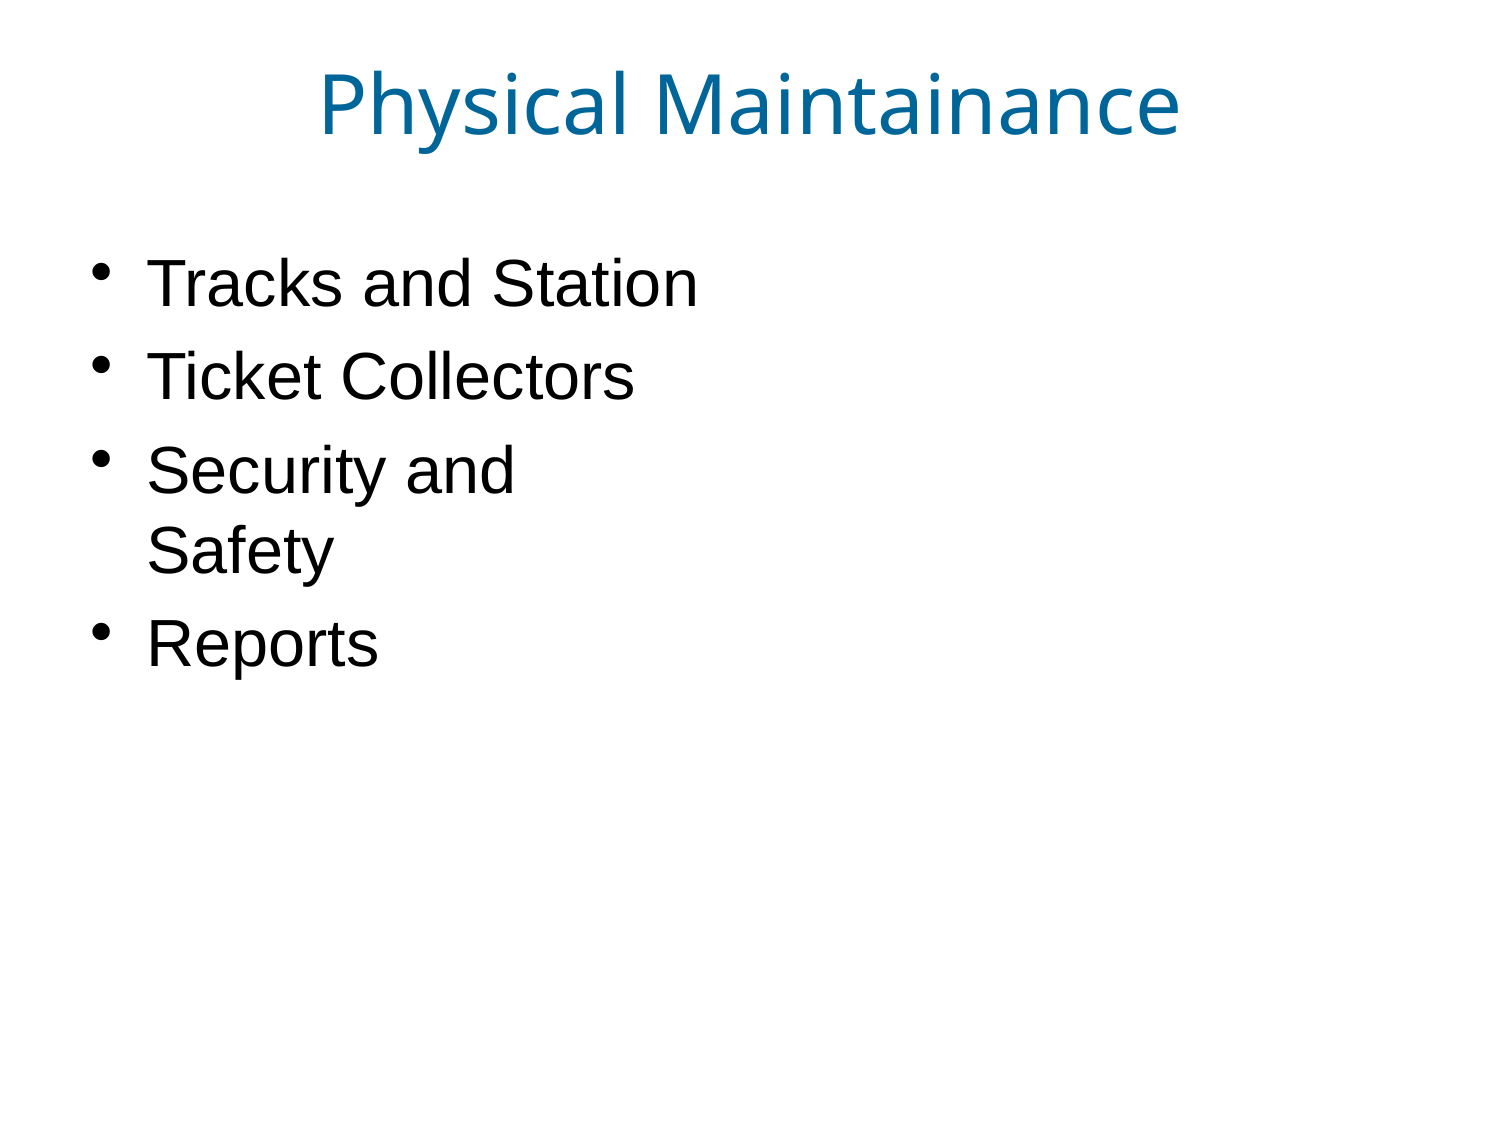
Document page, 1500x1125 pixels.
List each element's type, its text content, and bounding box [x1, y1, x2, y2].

title Physical Maintainance [75, 7, 1425, 195]
list Tracks and Station Ticket Collectors Security and Safety Reports [75, 232, 729, 797]
